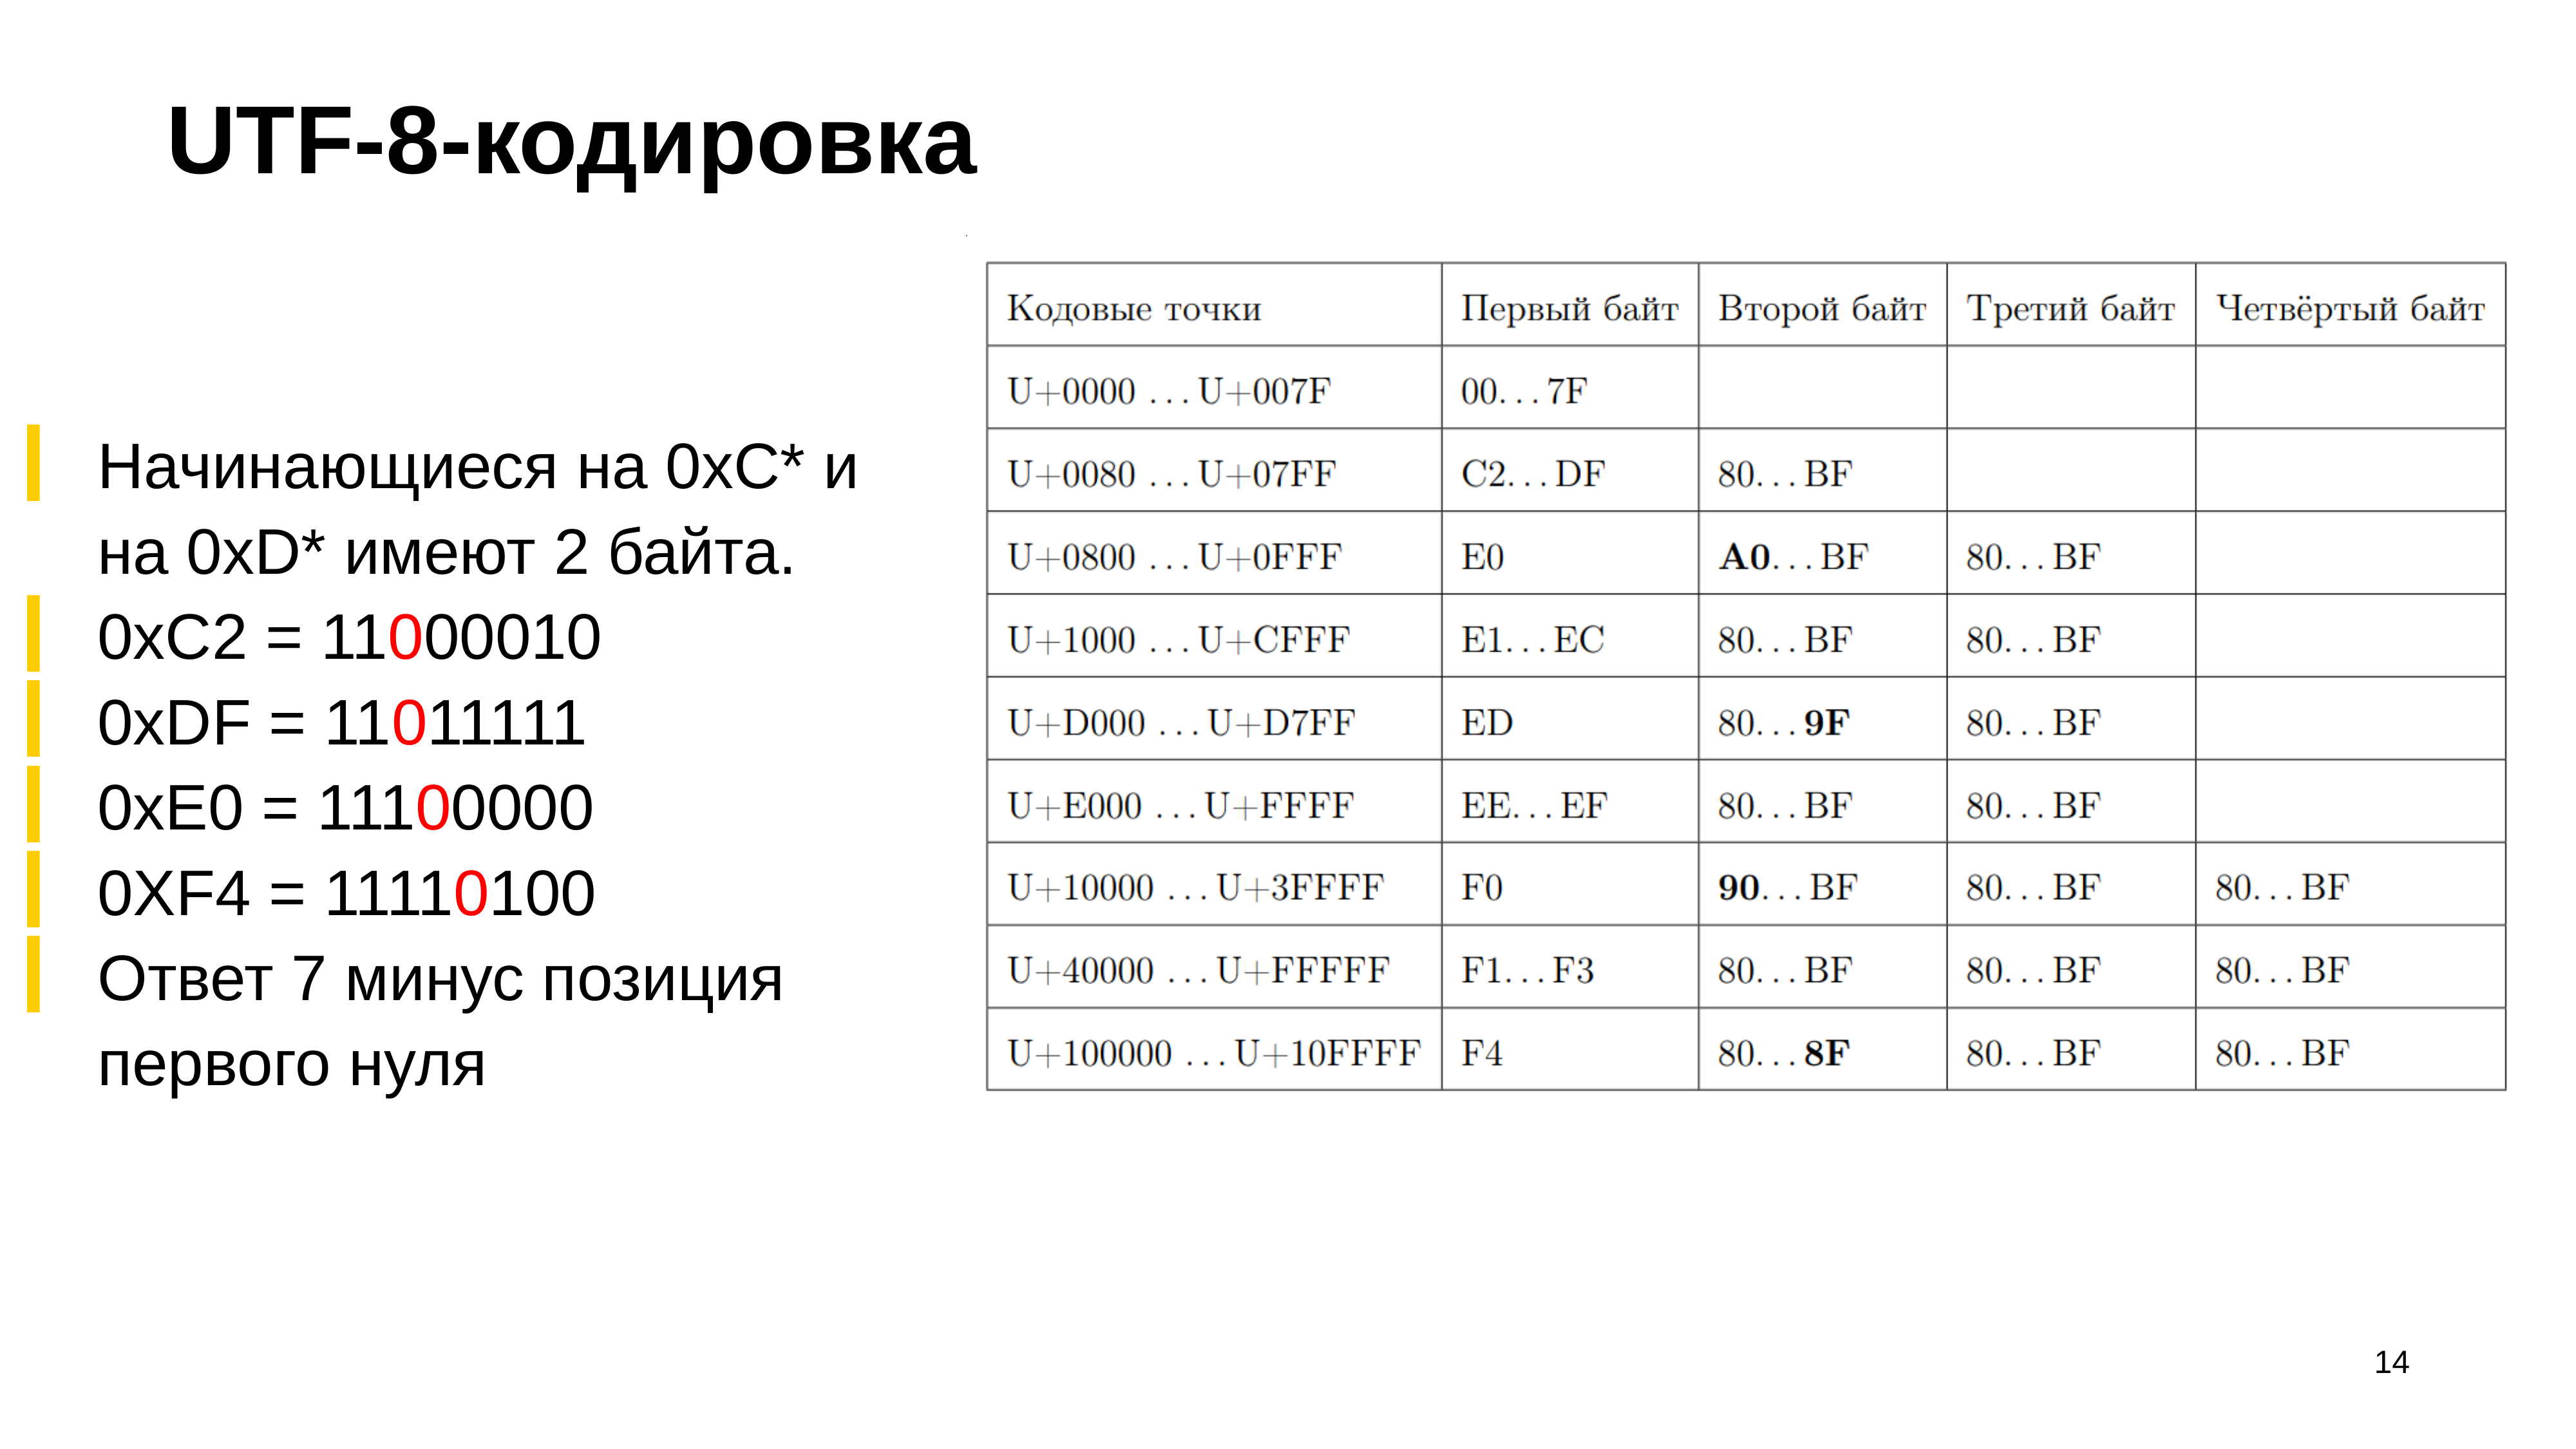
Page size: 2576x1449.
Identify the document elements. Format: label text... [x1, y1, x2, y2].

slide_number ‹#› [2294, 1333, 2410, 1380]
title UTF-8-кодировка [166, 56, 2410, 210]
text_box Начинающиеся на 0xC* и на 0xD* имеют 2 байта. 0xC2 = 11000010 0xDF = 11011111 0xE0 = 11100000 0XF4 = 11110100 Ответ 7 минус позиция первого нуля [12, 329, 2487, 1179]
picture [966, 235, 2539, 1115]
